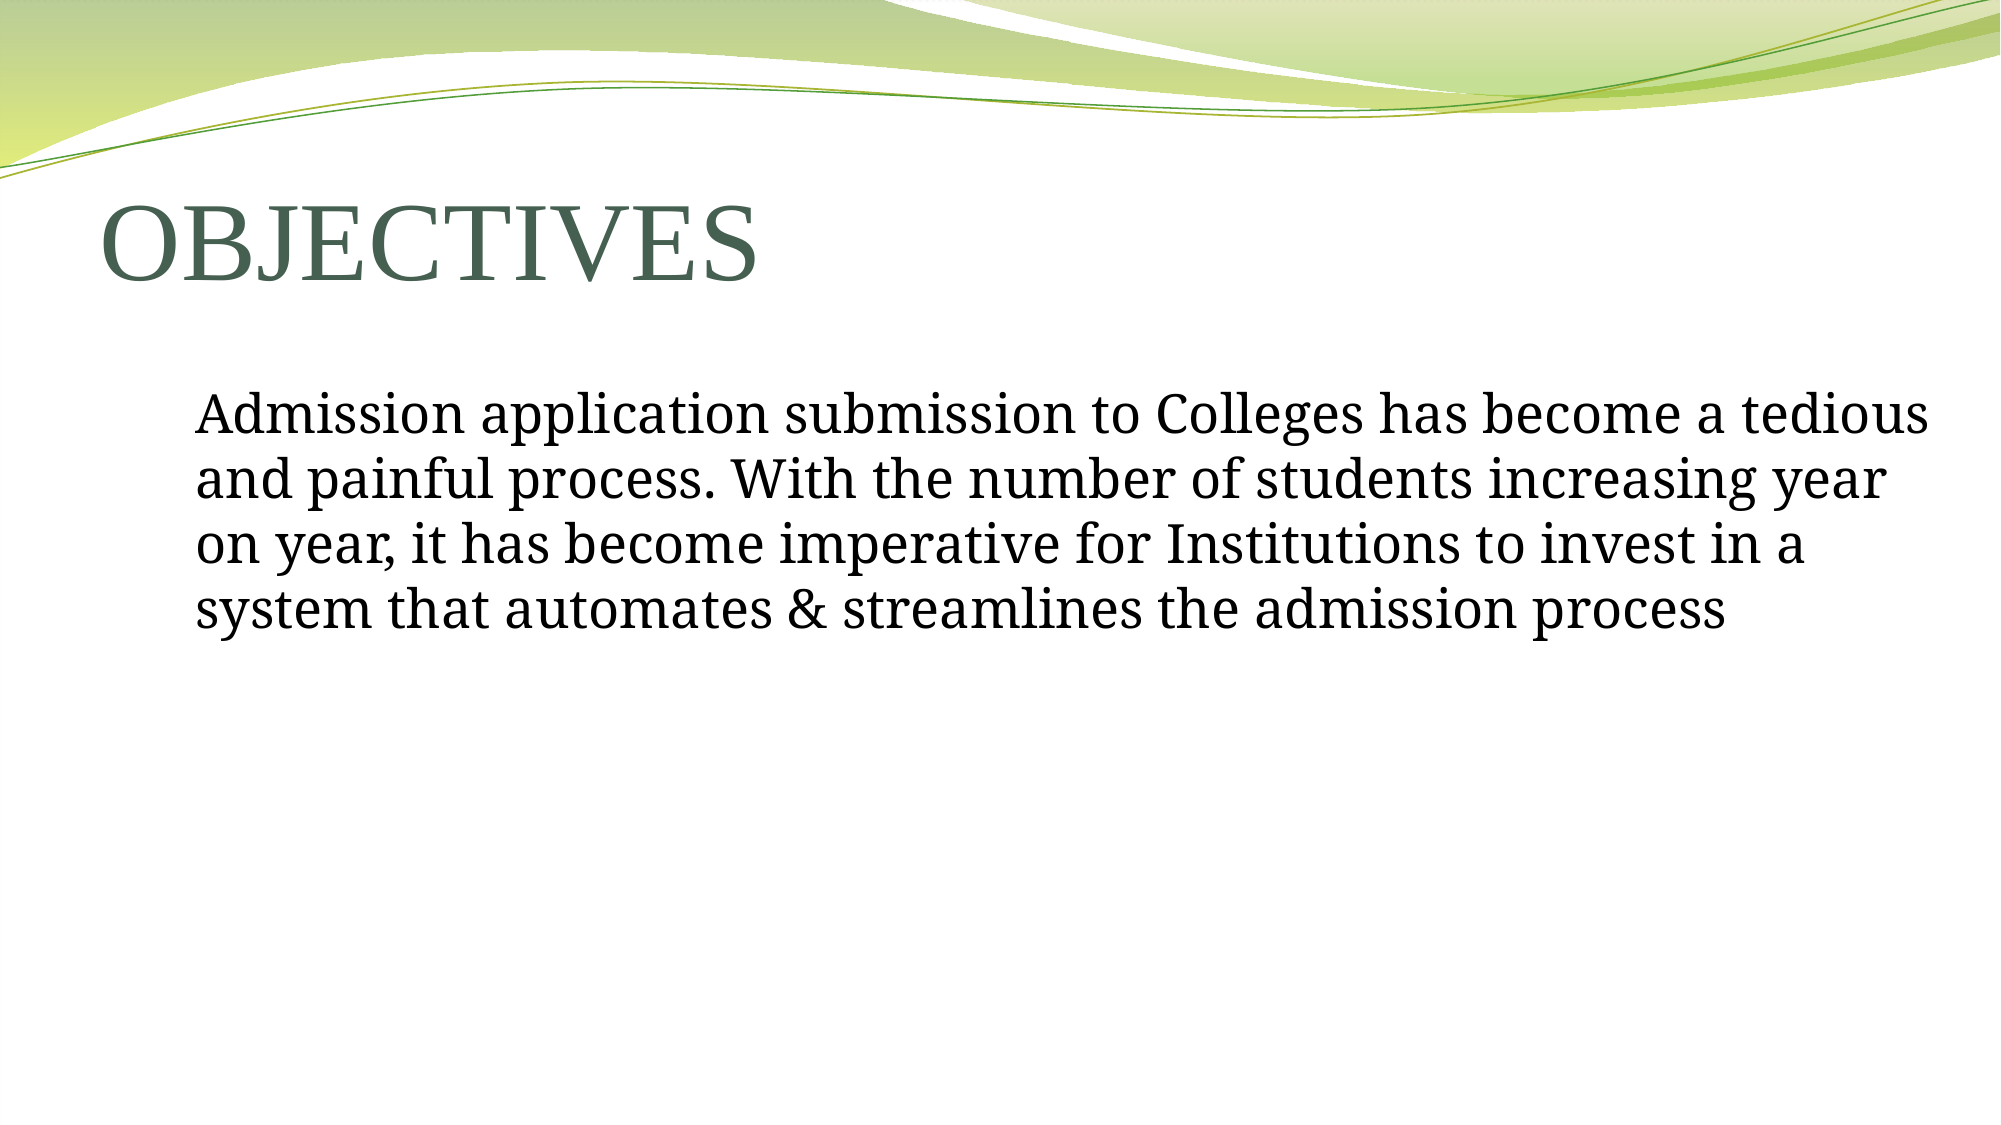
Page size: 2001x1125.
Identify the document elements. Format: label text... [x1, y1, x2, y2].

list Admission application submission to Colleges has become a tedious and painful process. With the number of students increasing year on year, it has become imperative for Institutions to invest in a system that automates & streamlines the admission process [180, 372, 1981, 1093]
title OBJECTIVES [99, 115, 1900, 303]
